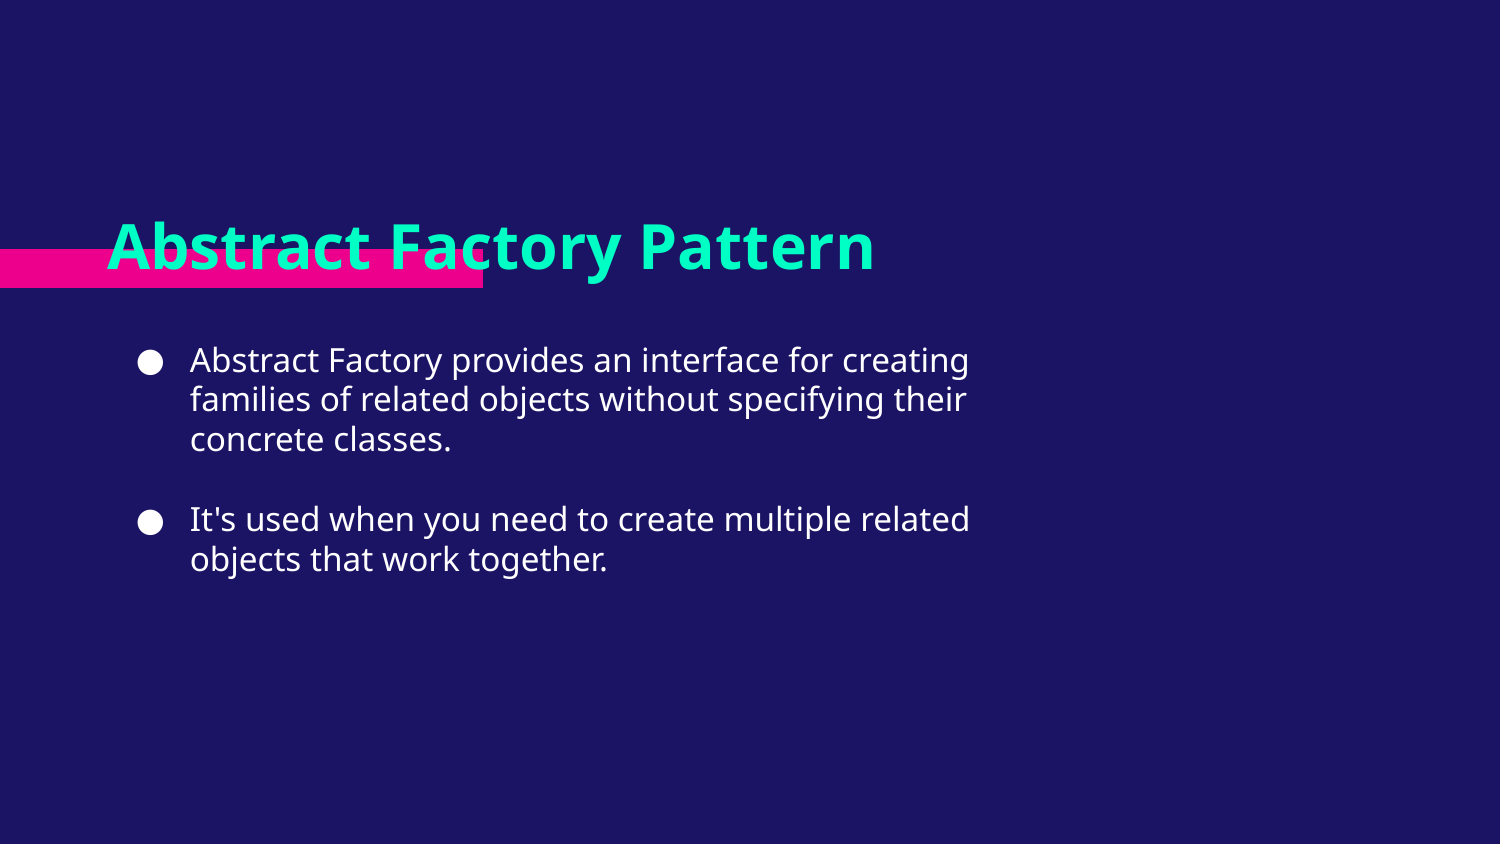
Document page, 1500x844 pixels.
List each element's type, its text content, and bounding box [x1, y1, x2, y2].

title Abstract Factory Pattern [92, 191, 1089, 302]
list Abstract Factory provides an interface for creating families of related objects without specifying their concrete classes. It's used when you need to create multiple related objects that work together. [99, 323, 1020, 578]
